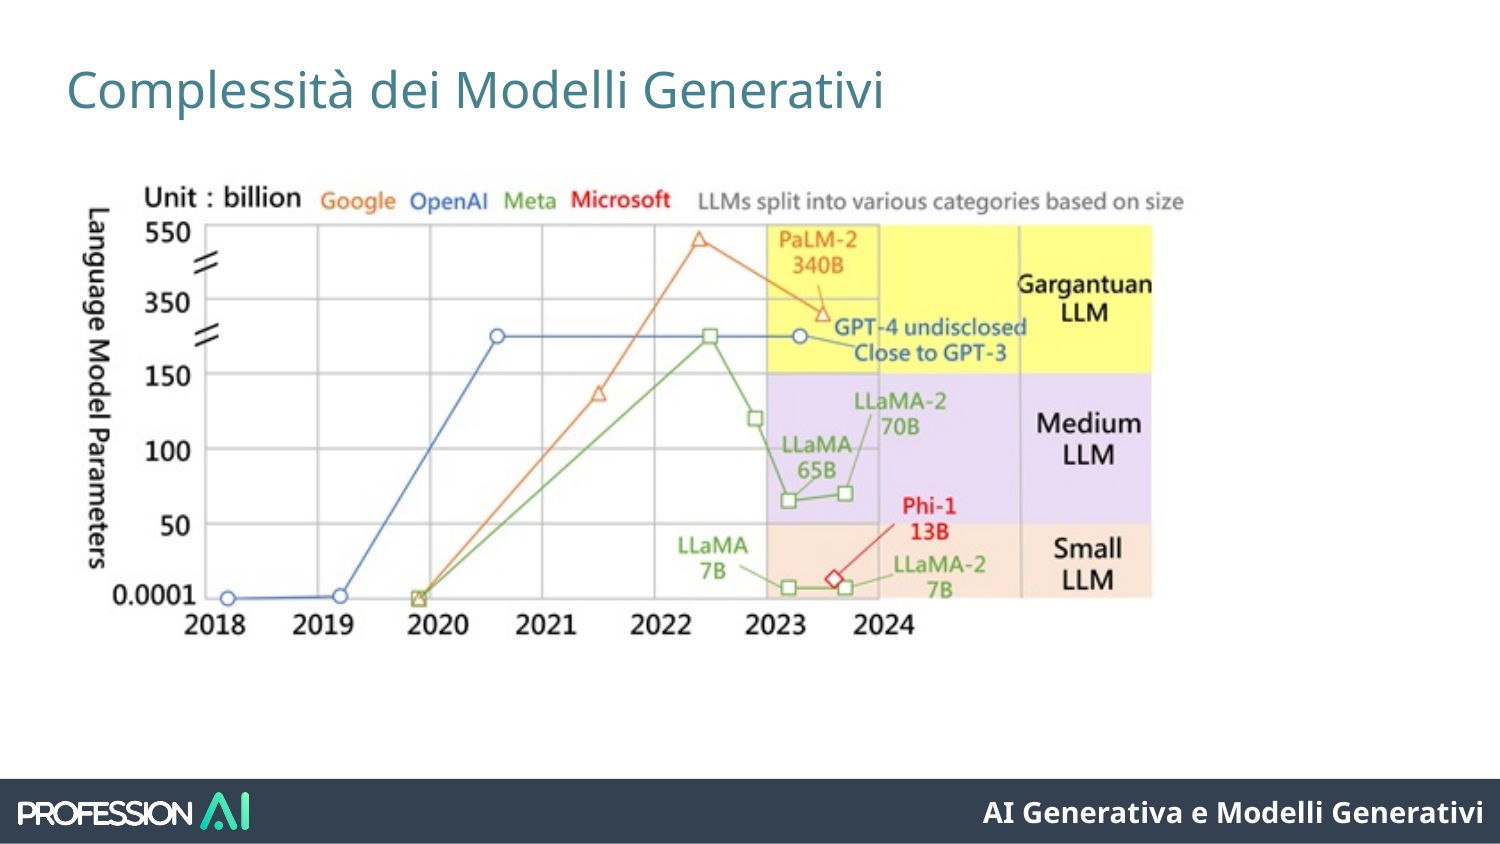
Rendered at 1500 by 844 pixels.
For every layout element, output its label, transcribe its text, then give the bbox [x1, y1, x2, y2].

text_box [0, 778, 861, 844]
picture [17, 792, 250, 831]
picture [50, 171, 1193, 640]
text_box AI Generativa e Modelli Generativi [861, 778, 1500, 844]
title Complessità dei Modelli Generativi [51, 42, 1449, 137]
